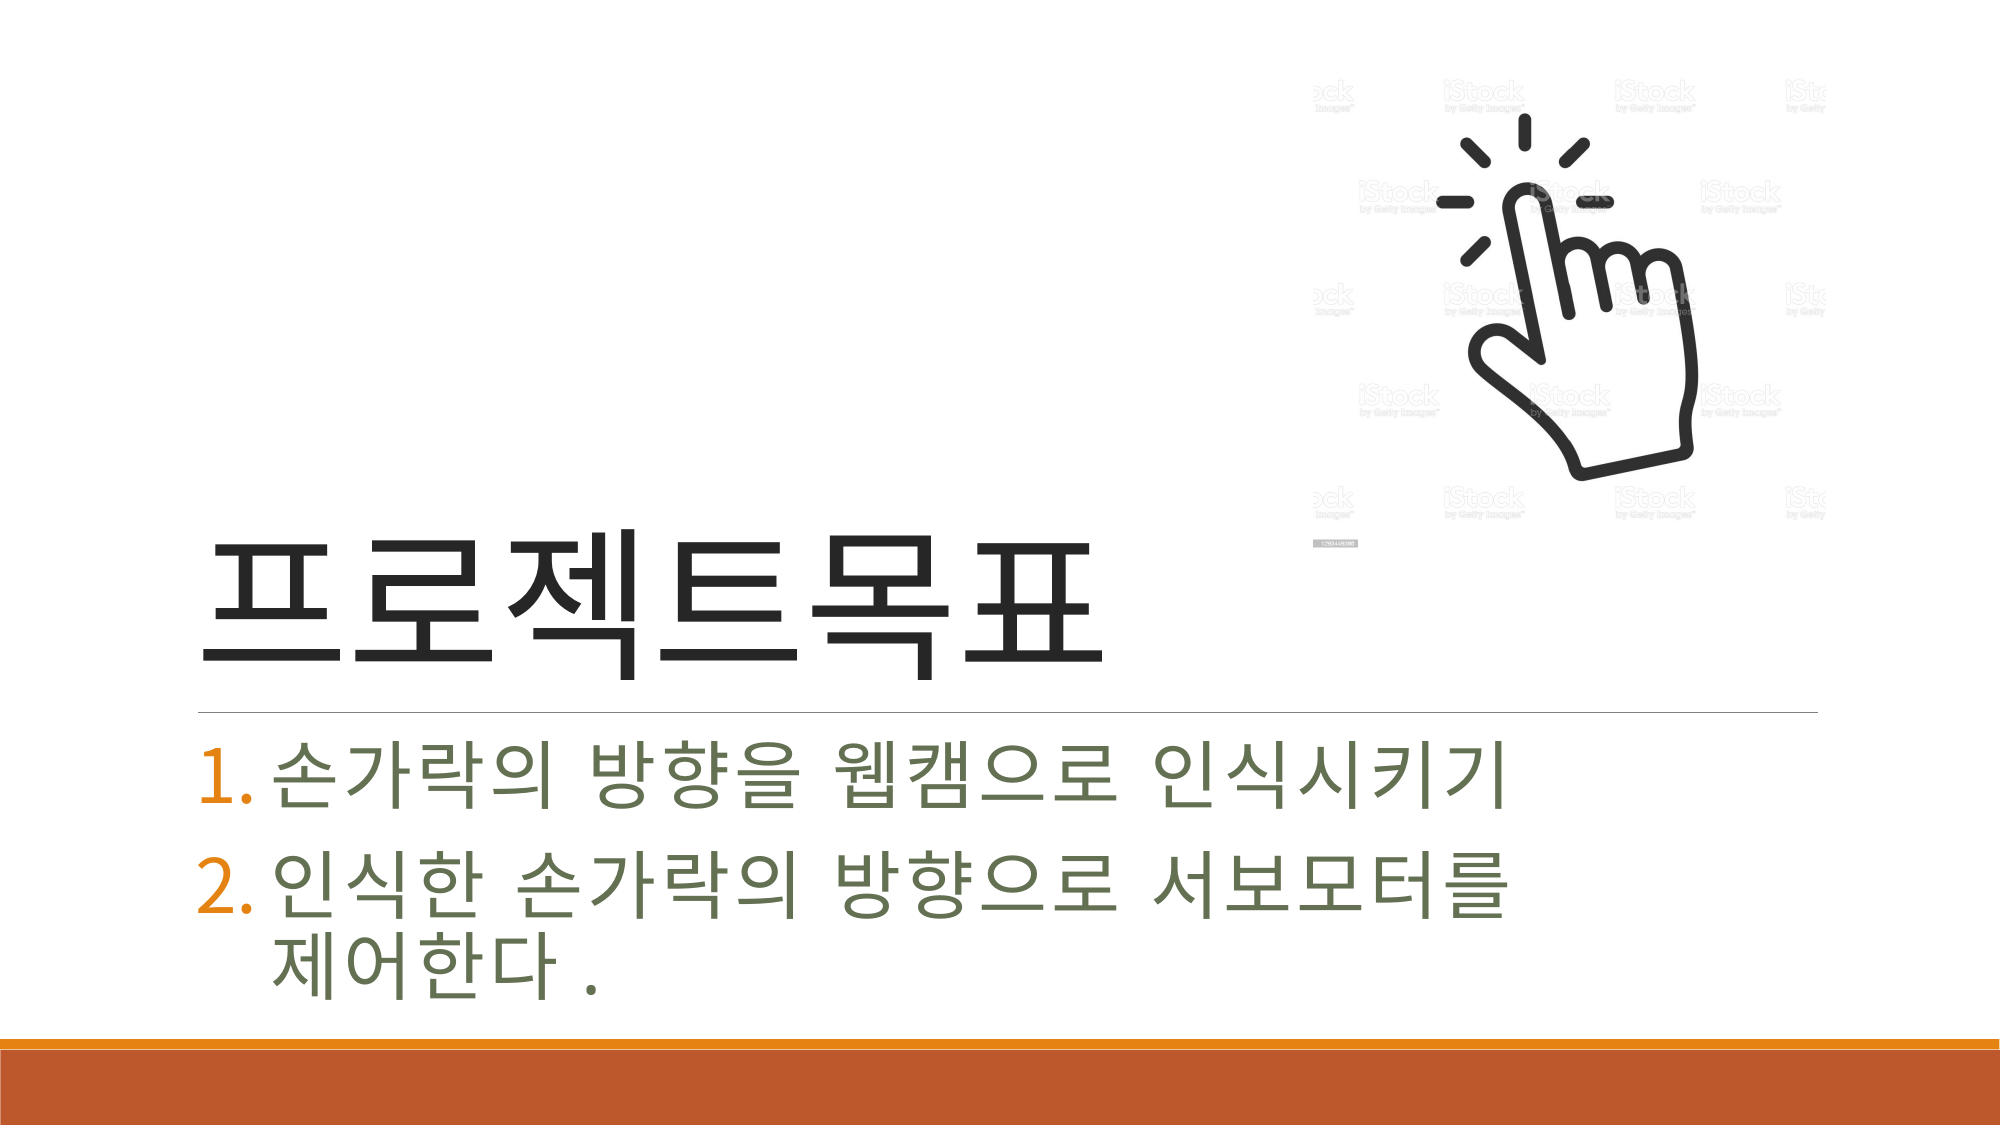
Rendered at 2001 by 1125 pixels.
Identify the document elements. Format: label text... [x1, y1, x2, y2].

subtitle 손가락의 방향을 웹캠으로 인식시키기 인식한 손가락의 방향으로 서보모터를 제어한다. [180, 730, 1831, 919]
picture [1313, 41, 1827, 555]
title 프로젝트목표 [180, 124, 1830, 710]
